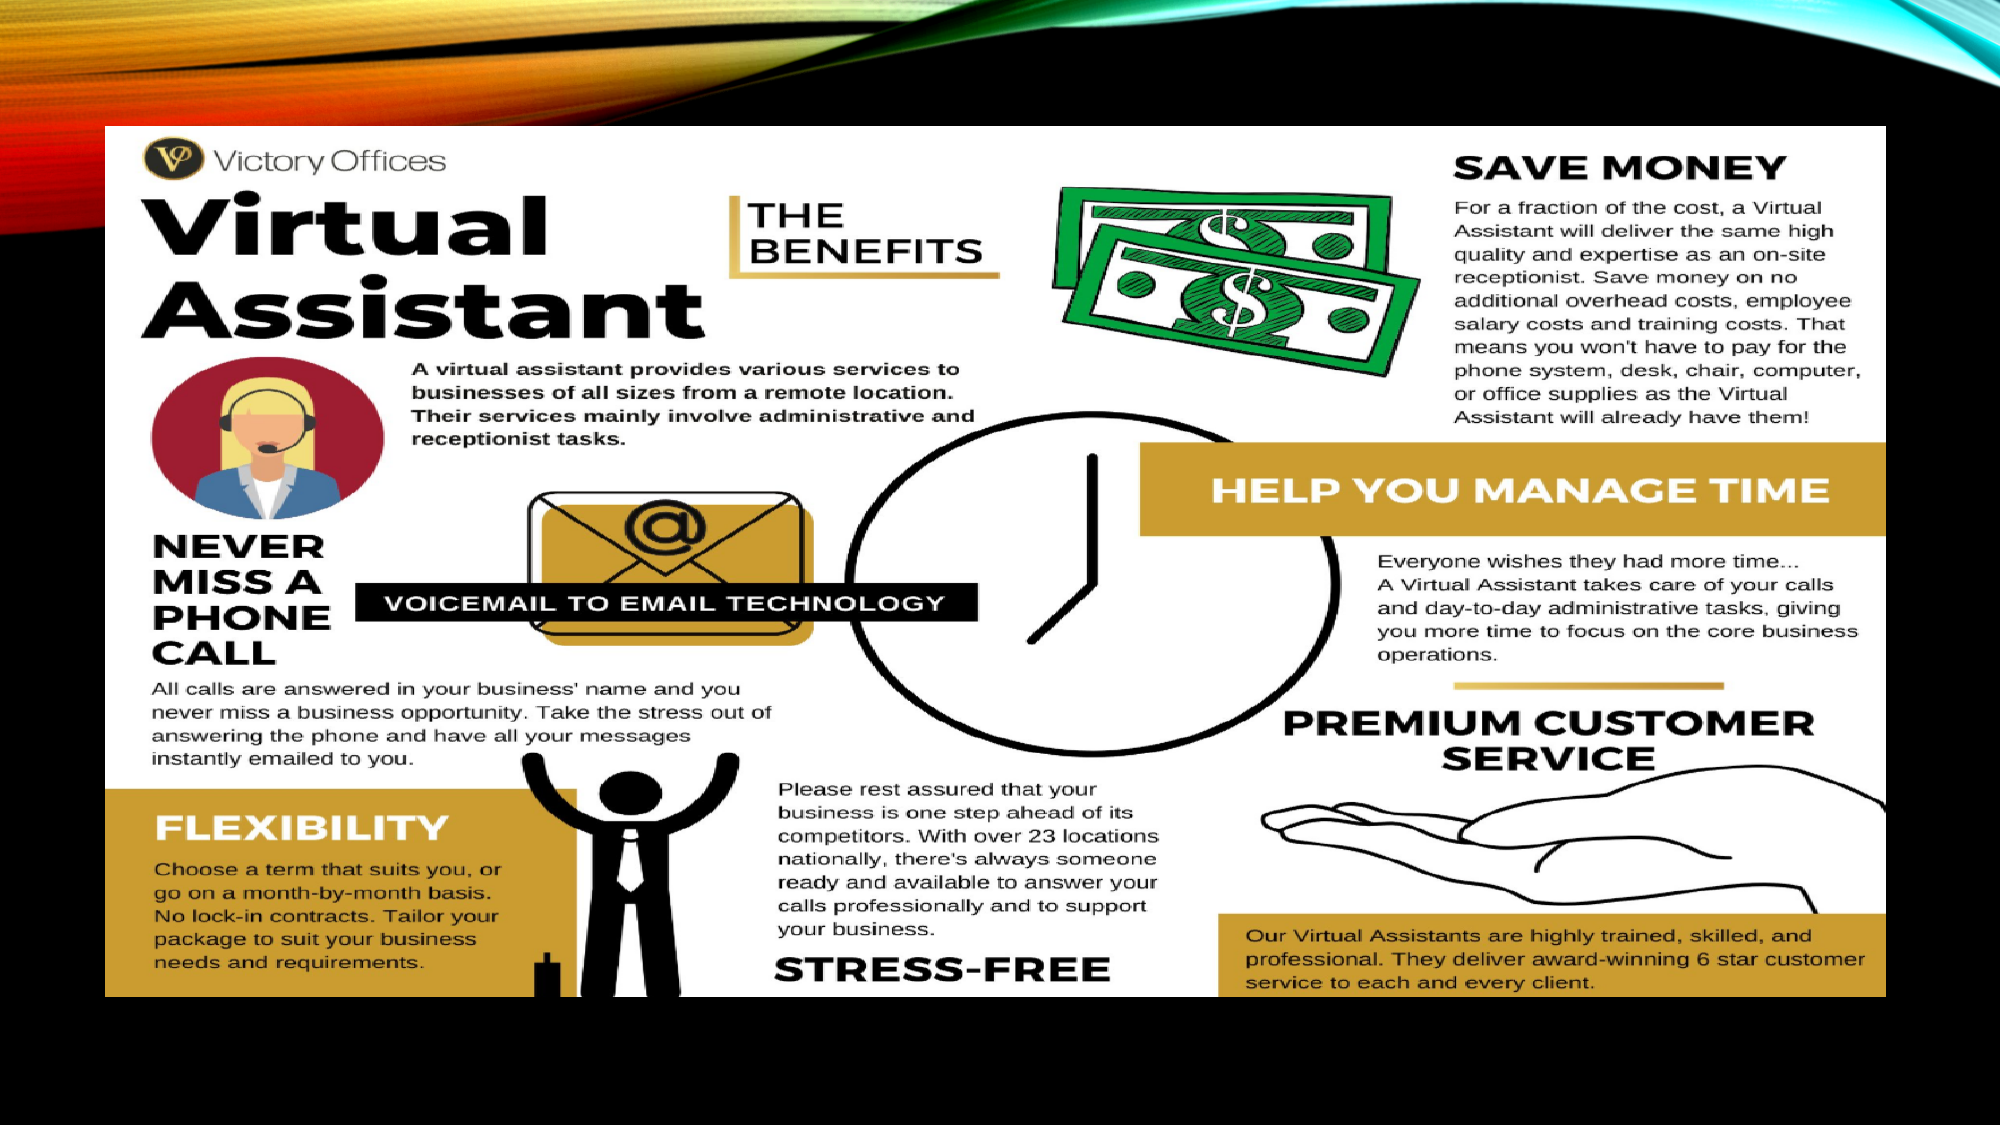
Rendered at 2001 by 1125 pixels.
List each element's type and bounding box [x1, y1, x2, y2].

list [105, 126, 1886, 997]
picture [0, 0, 2000, 237]
